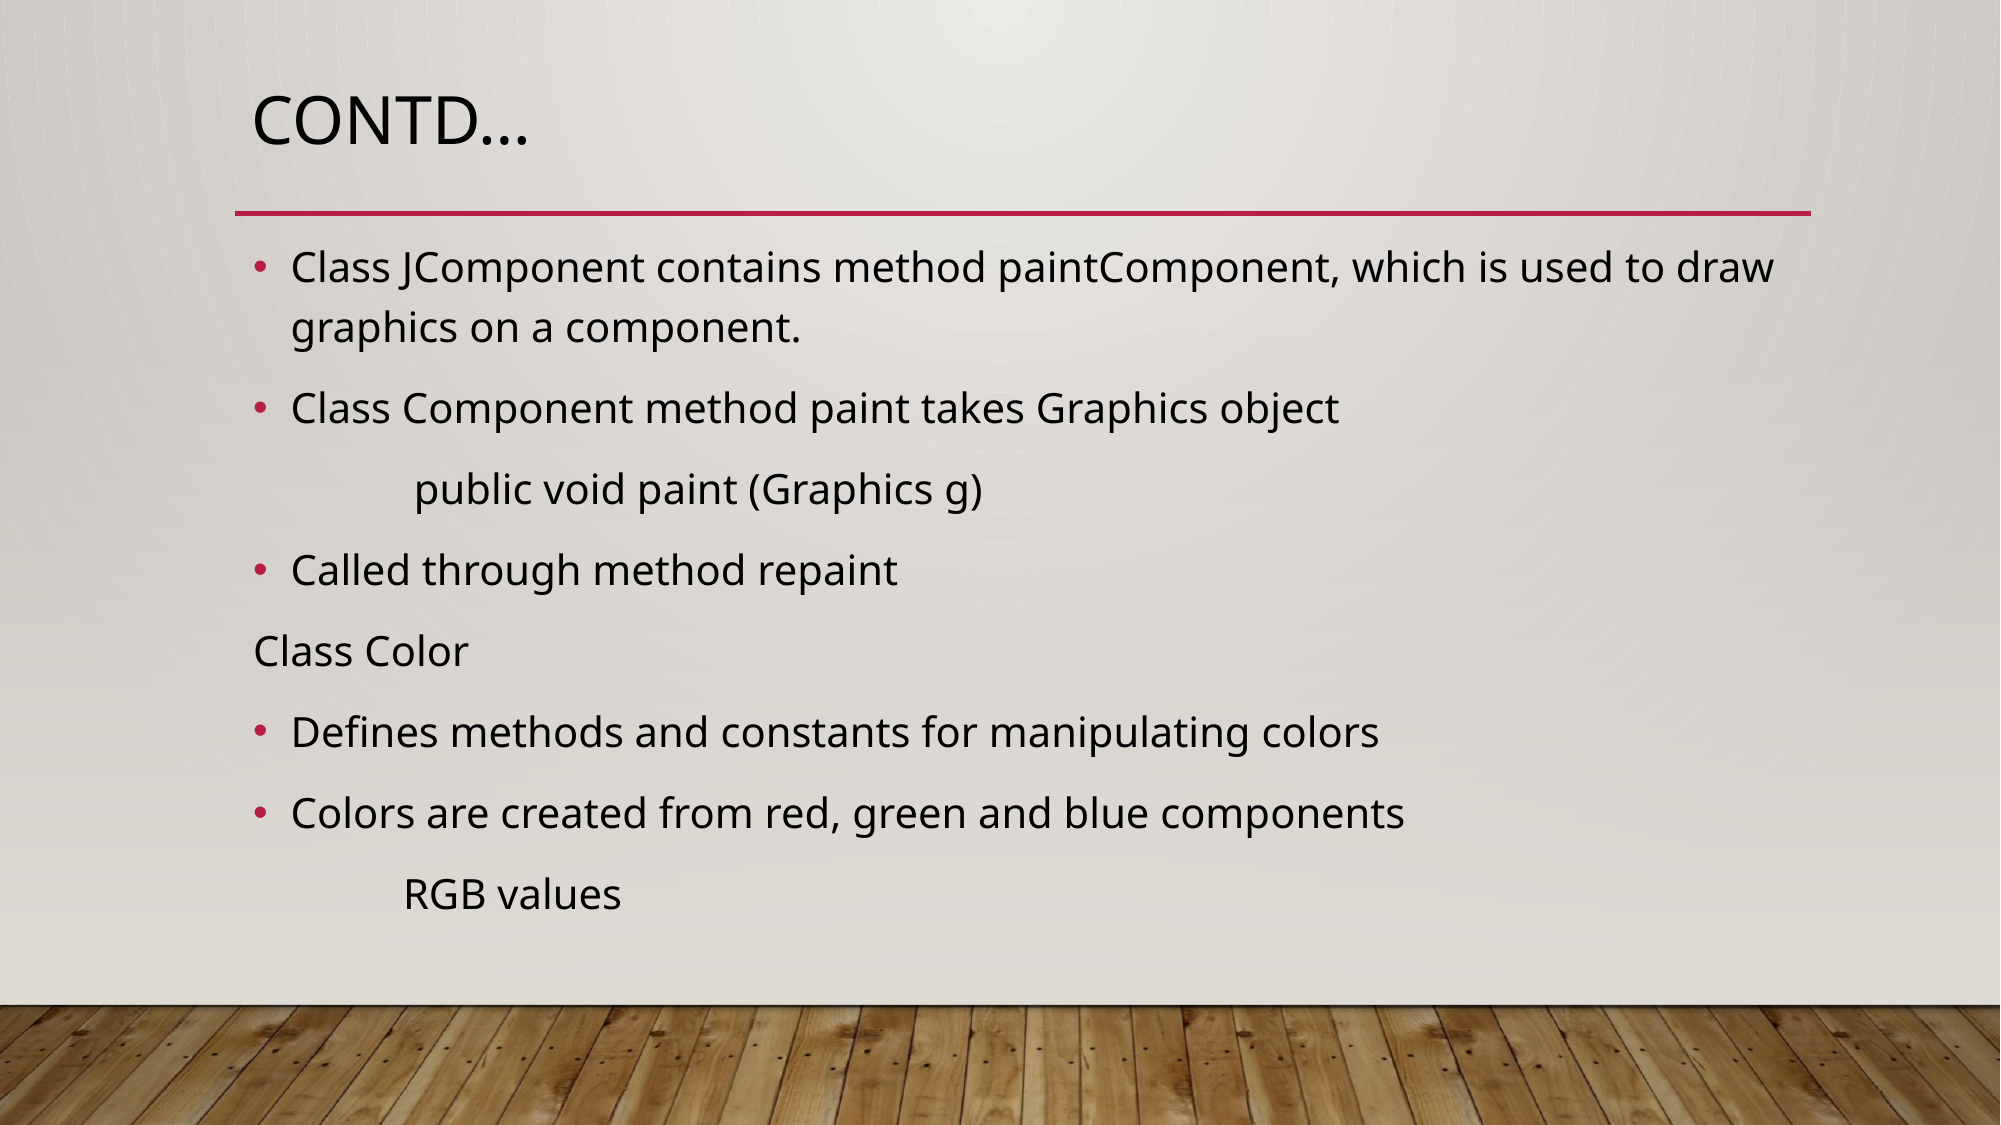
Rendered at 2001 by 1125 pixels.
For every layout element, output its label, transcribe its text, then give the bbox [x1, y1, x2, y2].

list Class JComponent contains method paintComponent, which is used to draw graphics on a component. Class Component method paint takes Graphics object public void paint (Graphics g) Called through method repaint Class Color Defines methods and constants for manipulating colors Colors are created from red, green and blue components RGB values [238, 223, 1814, 989]
picture [0, 1005, 2000, 1125]
title Contd… [236, 79, 1812, 204]
